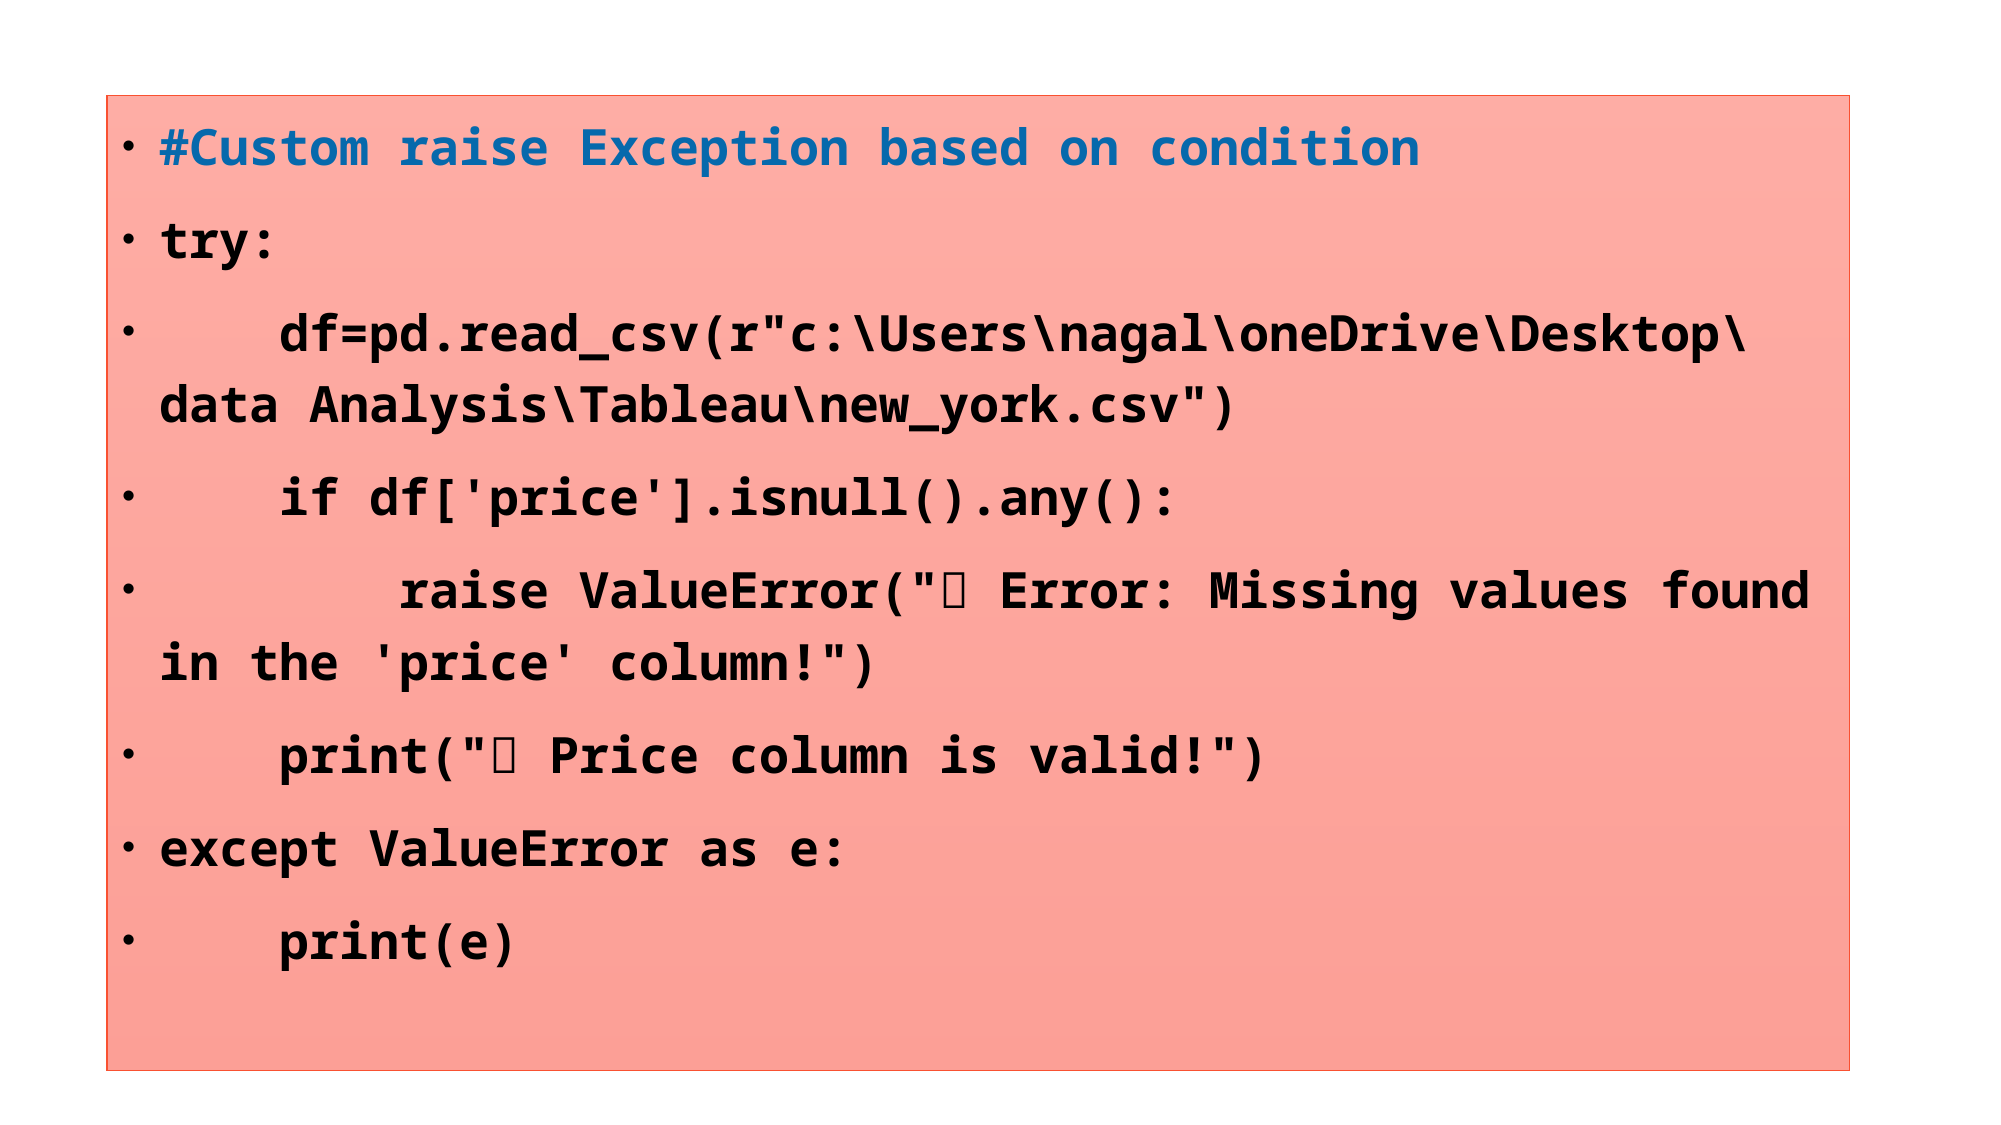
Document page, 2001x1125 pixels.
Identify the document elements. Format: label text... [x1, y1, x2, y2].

list #Custom raise Exception based on condition try: df=pd.read_csv(r"c:\Users\nagal\oneDrive\Desktop\data Analysis\Tableau\new_york.csv") if df['price'].isnull().any(): raise ValueError("❌ Error: Missing values found in the 'price' column!") print("✅ Price column is valid!") except ValueError as e: print(e) [106, 95, 1850, 1071]
